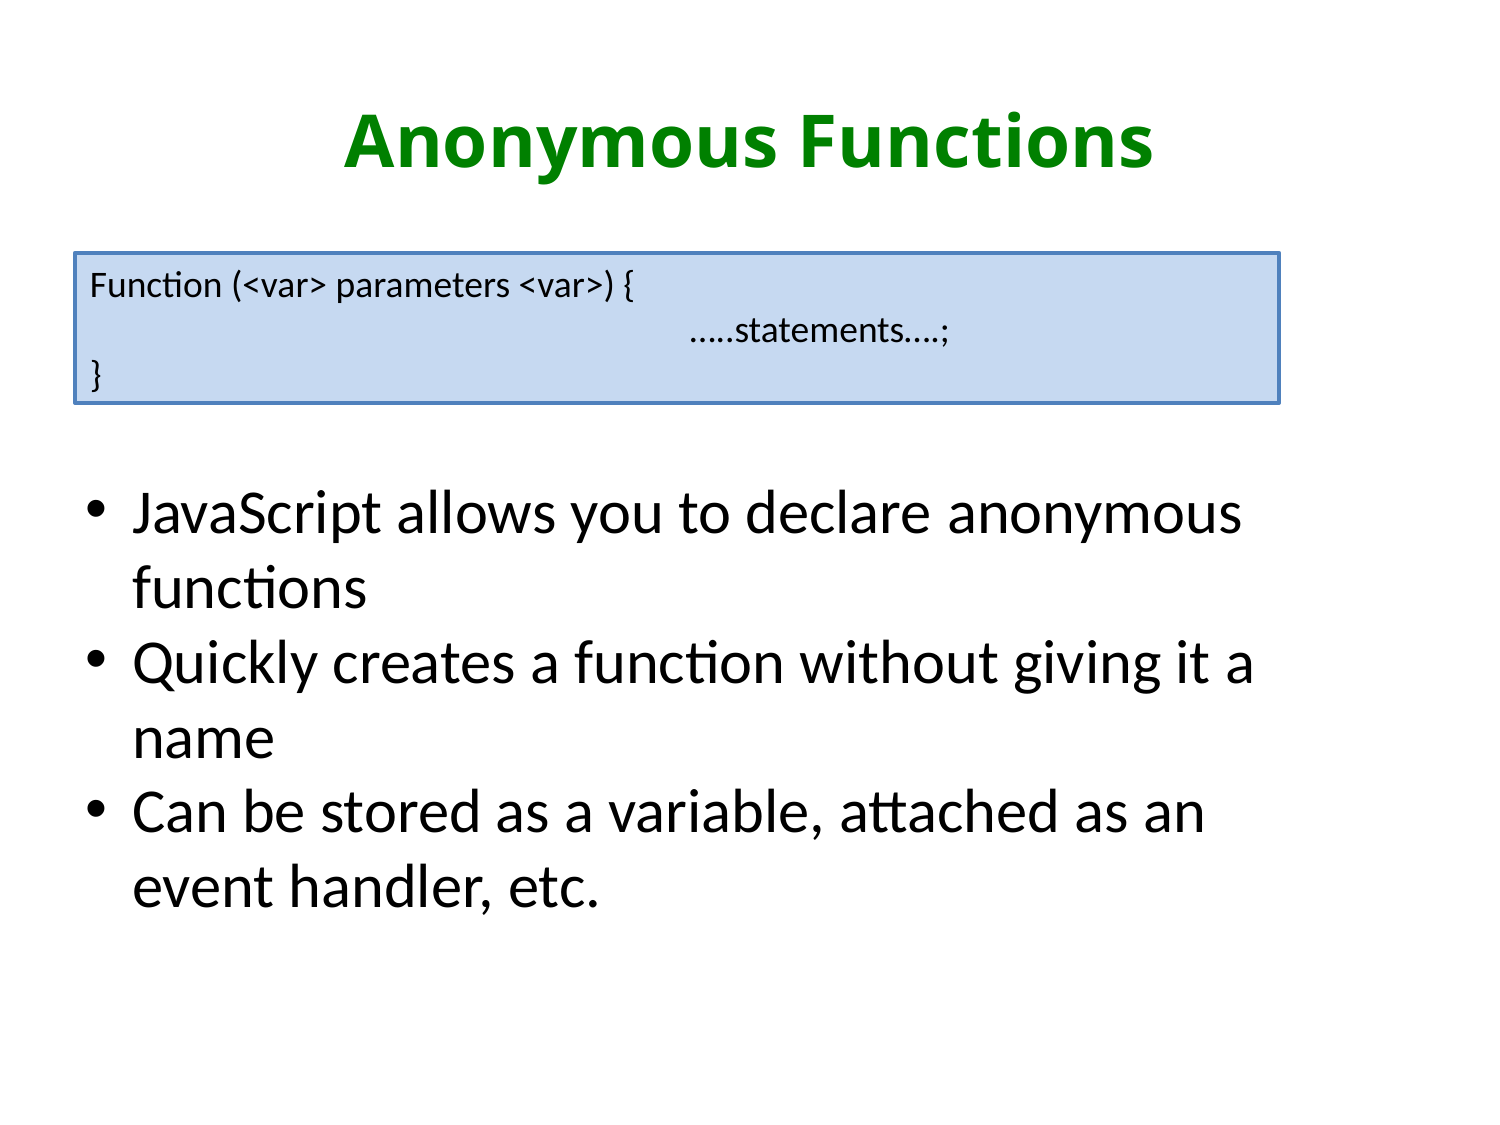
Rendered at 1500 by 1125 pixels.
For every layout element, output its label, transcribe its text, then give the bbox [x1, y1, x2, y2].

text_box Function (<var> parameters <var>) { …..statements….; } [73, 251, 1281, 405]
text_box JavaScript allows you to declare anonymous functions Quickly creates a function without giving it a name Can be stored as a variable, attached as an event handler, etc. [70, 463, 1322, 928]
title Anonymous Functions [75, 45, 1425, 233]
